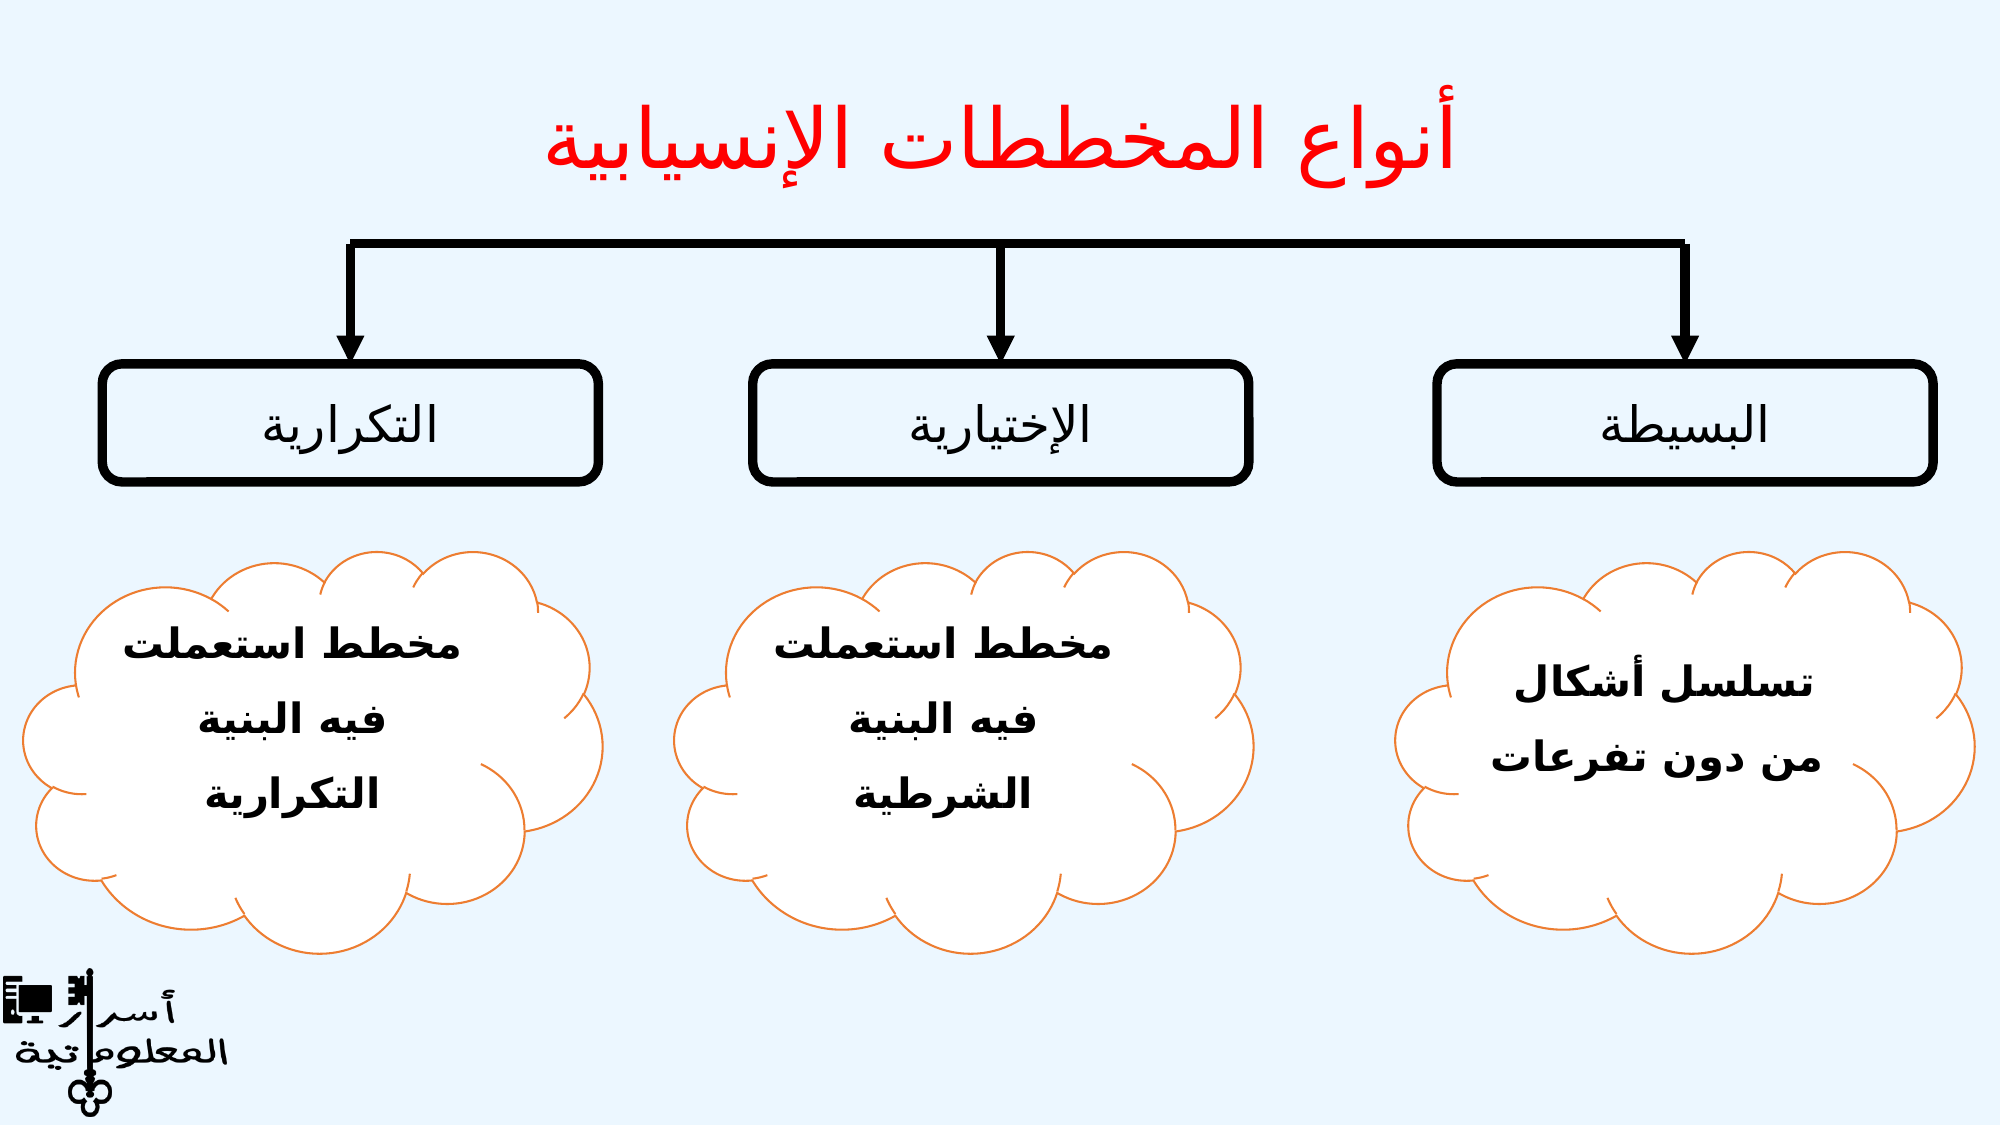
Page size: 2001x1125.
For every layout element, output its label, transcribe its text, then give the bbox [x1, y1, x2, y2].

text_box مخطط استعملت فيه البنية التكرارية [22, 550, 604, 955]
text_box مخطط استعملت فيه البنية الشرطية [673, 550, 1255, 955]
text_box الإختيارية [751, 364, 1250, 483]
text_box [350, 243, 1686, 364]
text_box أنواع المخططات الإنسيابية [527, 78, 1532, 193]
text_box البسيطة [1436, 362, 1935, 483]
picture [3, 968, 227, 1117]
text_box تسلسل أشكال من دون تفرعات [1394, 550, 1976, 955]
text_box التكرارية [101, 362, 600, 483]
